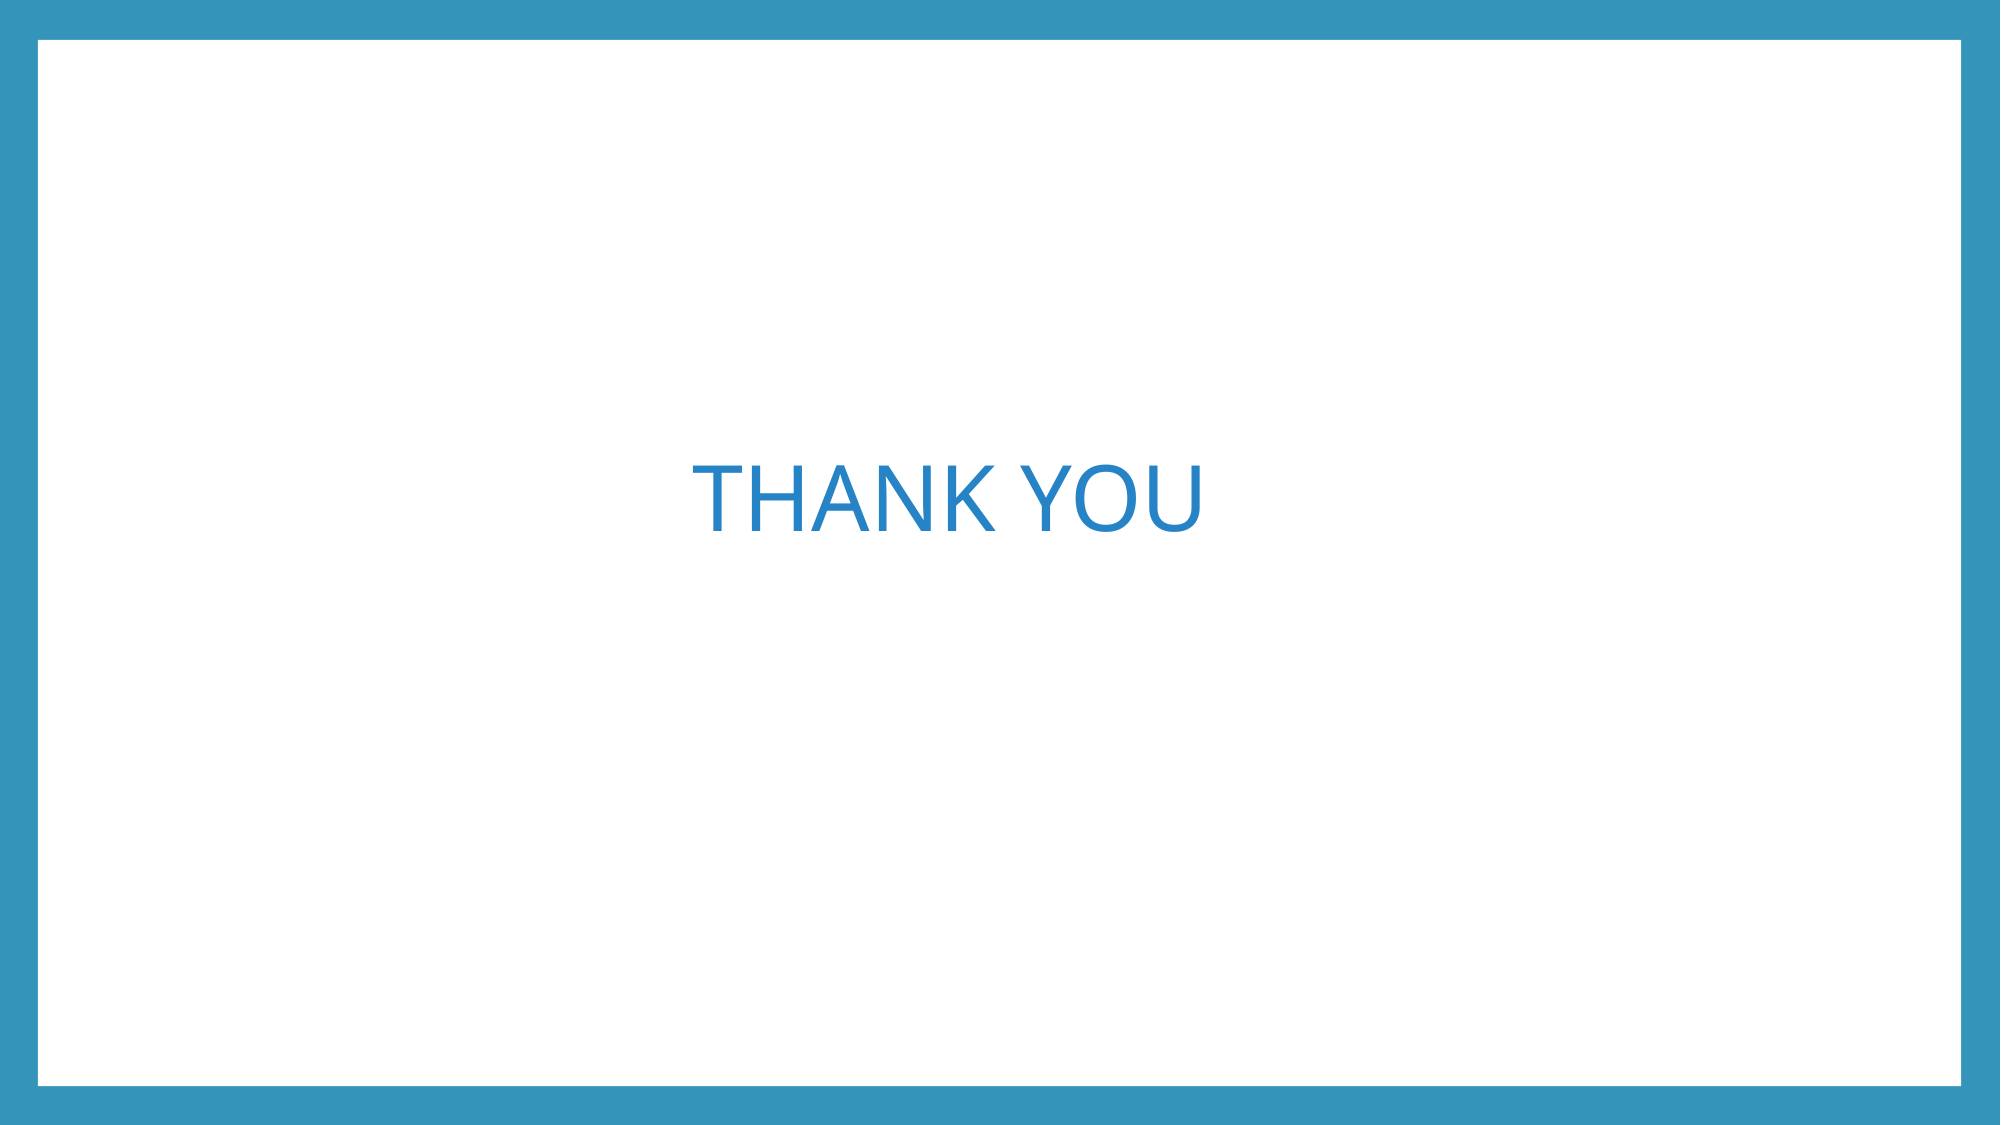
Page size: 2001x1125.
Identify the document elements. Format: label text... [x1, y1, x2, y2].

text_box THANK YOU [678, 431, 1301, 557]
